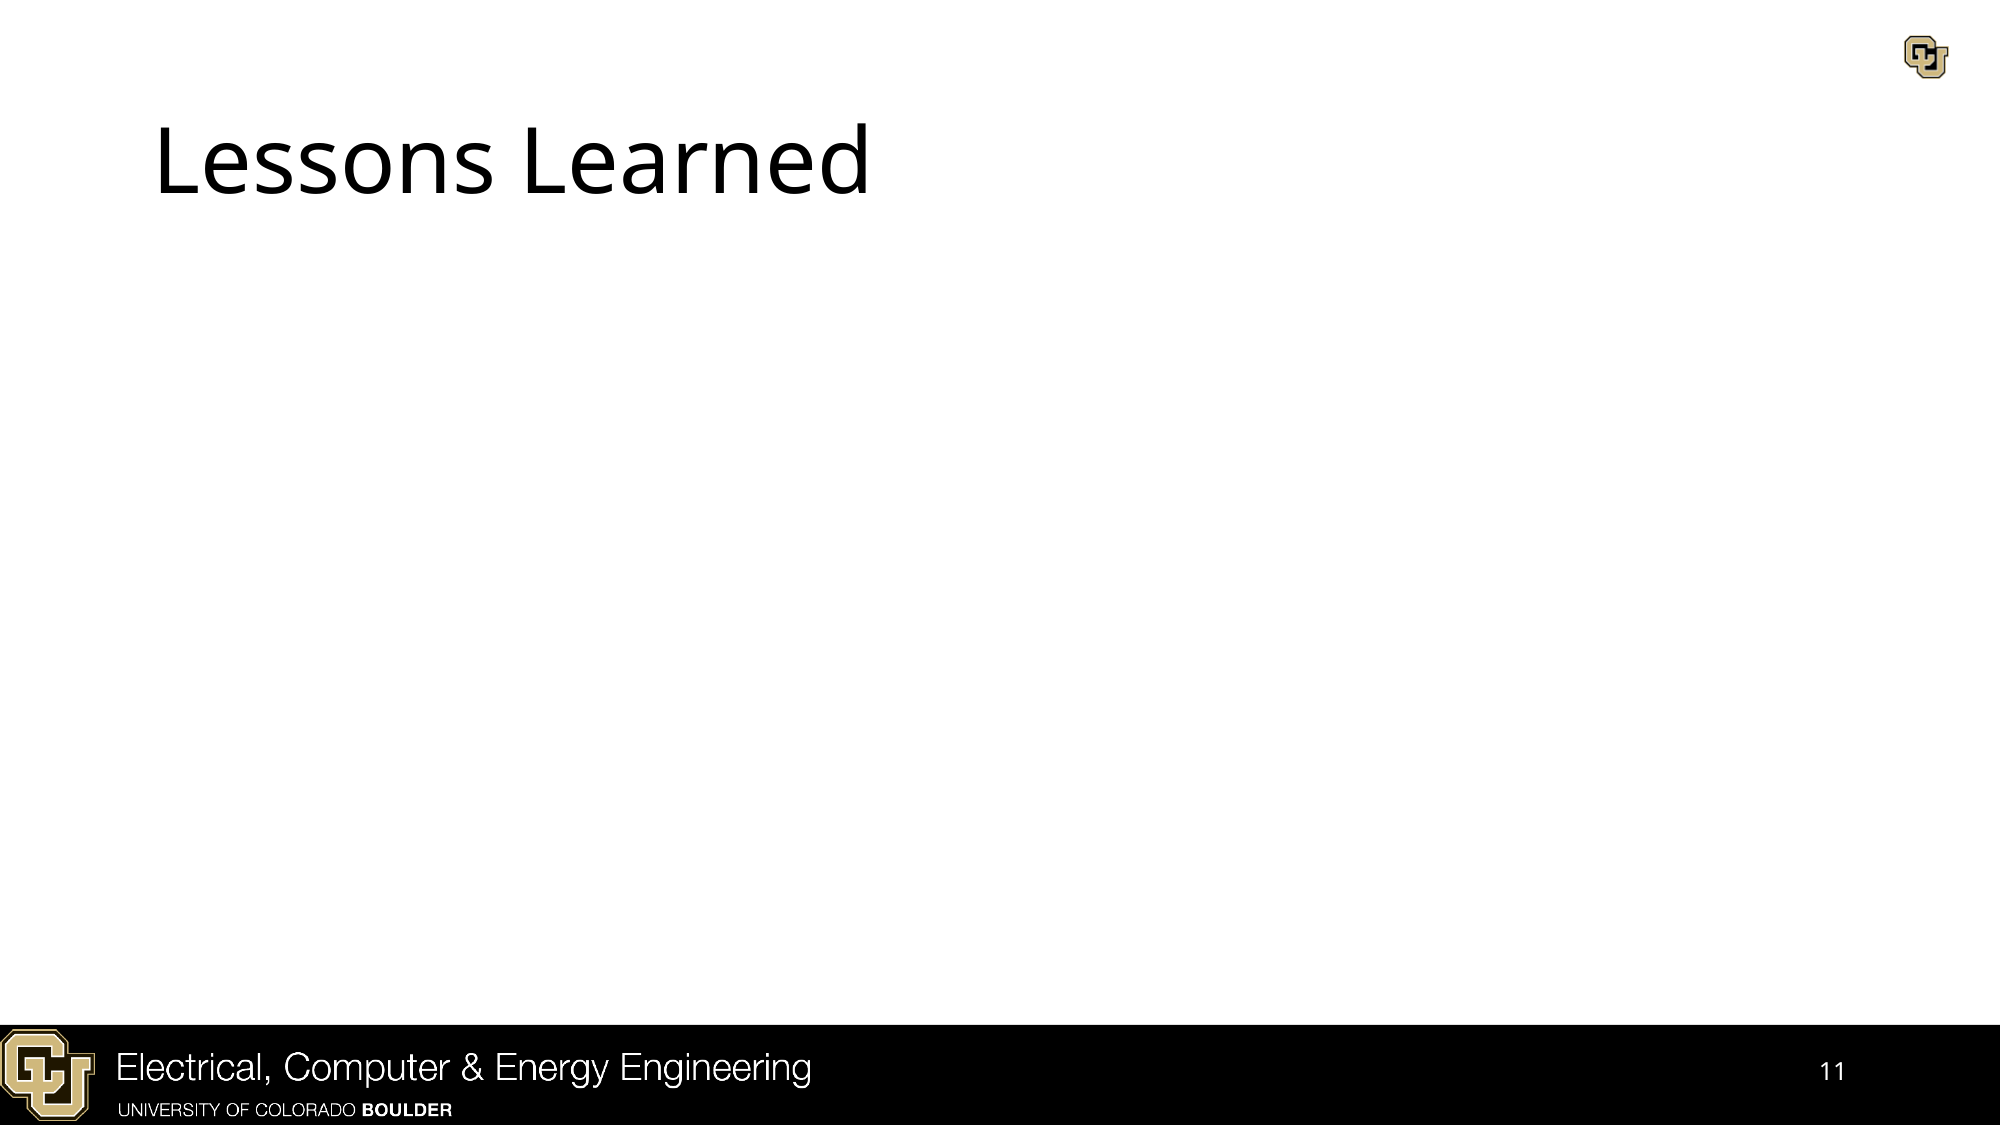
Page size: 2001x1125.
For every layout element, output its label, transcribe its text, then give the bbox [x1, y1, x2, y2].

footer Insert References Here [0, 1024, 2000, 1125]
slide_number 11 [1412, 1042, 1863, 1103]
picture [0, 1029, 810, 1121]
title Lessons Learned [137, 55, 1863, 274]
picture [1899, 32, 1958, 87]
